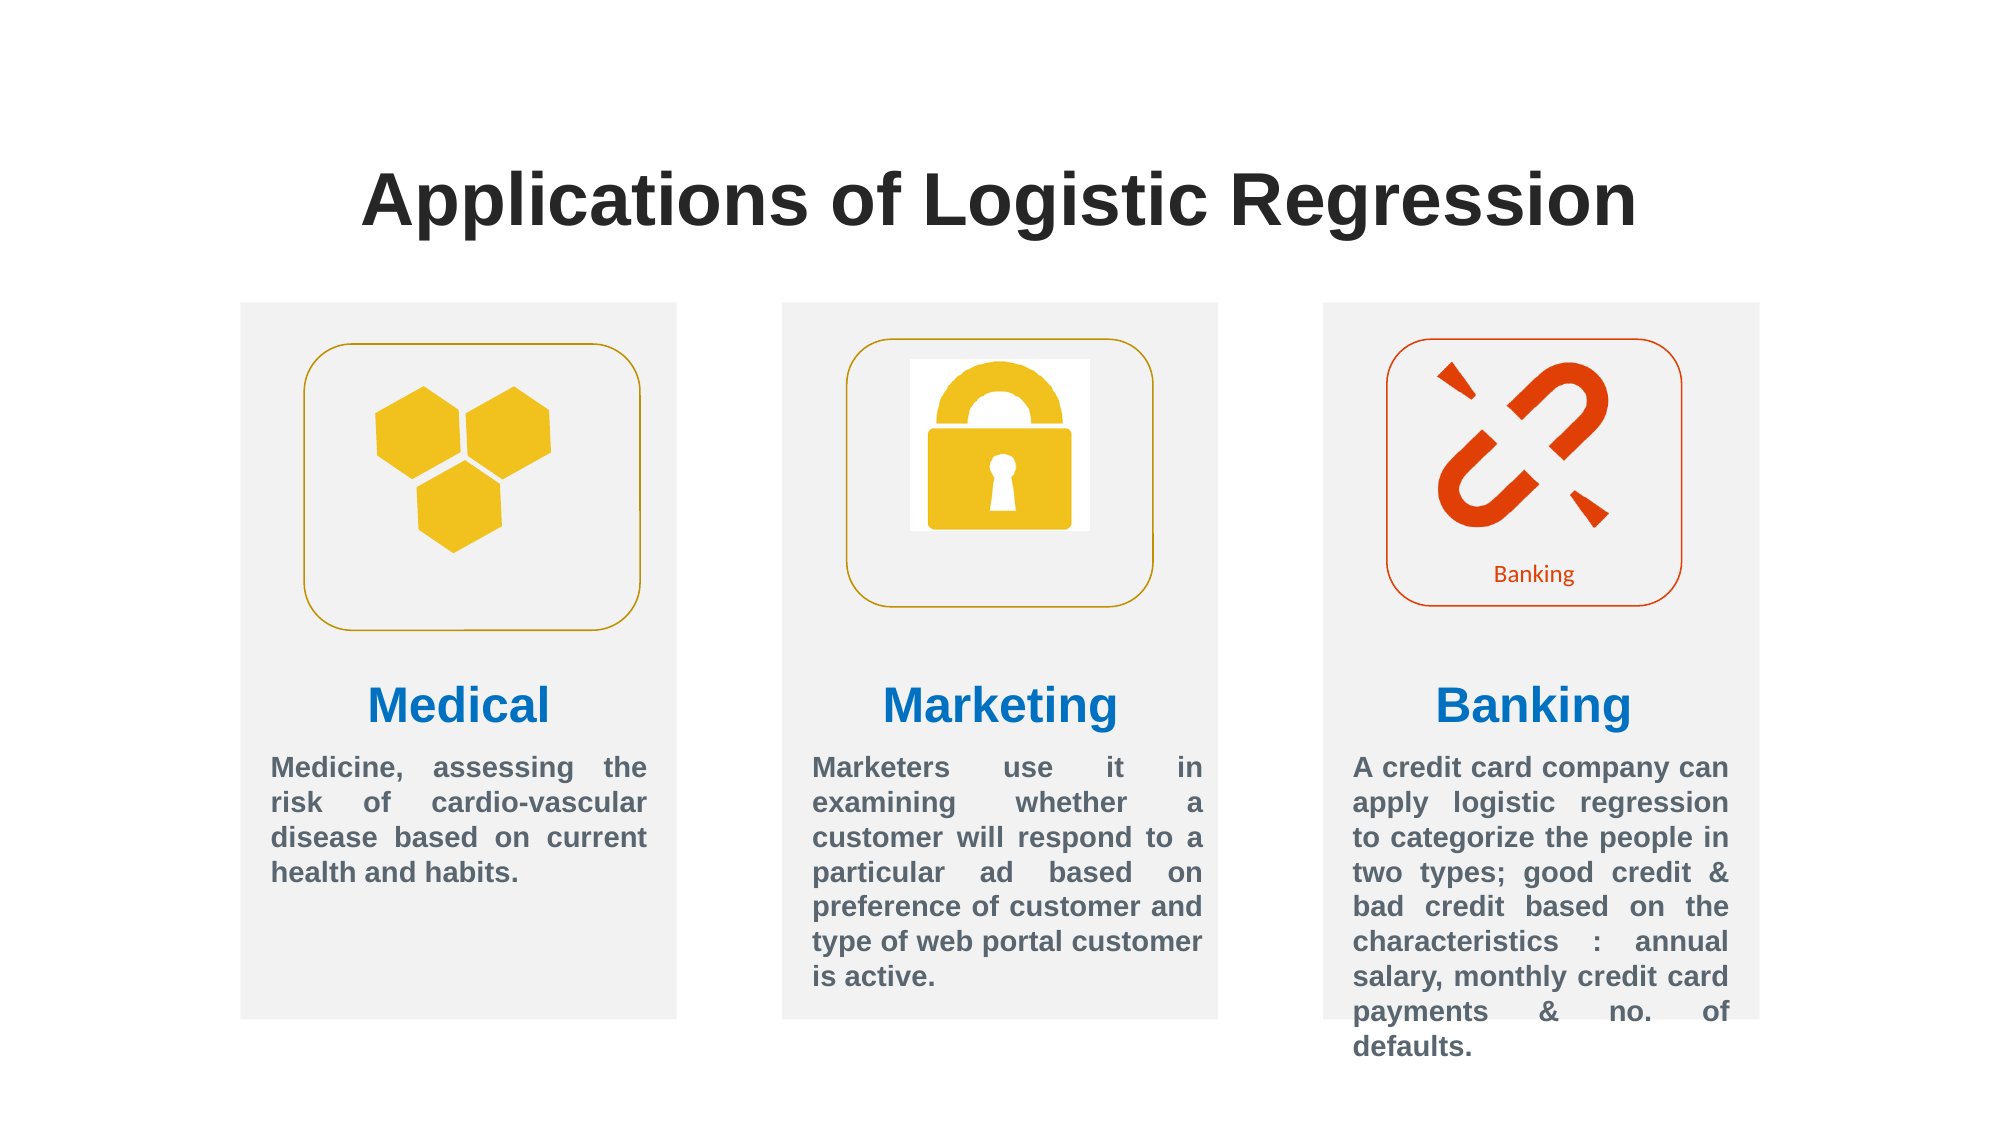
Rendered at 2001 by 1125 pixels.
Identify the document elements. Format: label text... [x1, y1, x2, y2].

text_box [304, 344, 641, 631]
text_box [846, 339, 1153, 607]
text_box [781, 302, 1219, 1020]
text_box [240, 302, 677, 1020]
text_box Applications of Logistic Regression [345, 142, 1655, 248]
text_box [1386, 339, 1682, 606]
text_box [1323, 302, 1760, 1039]
